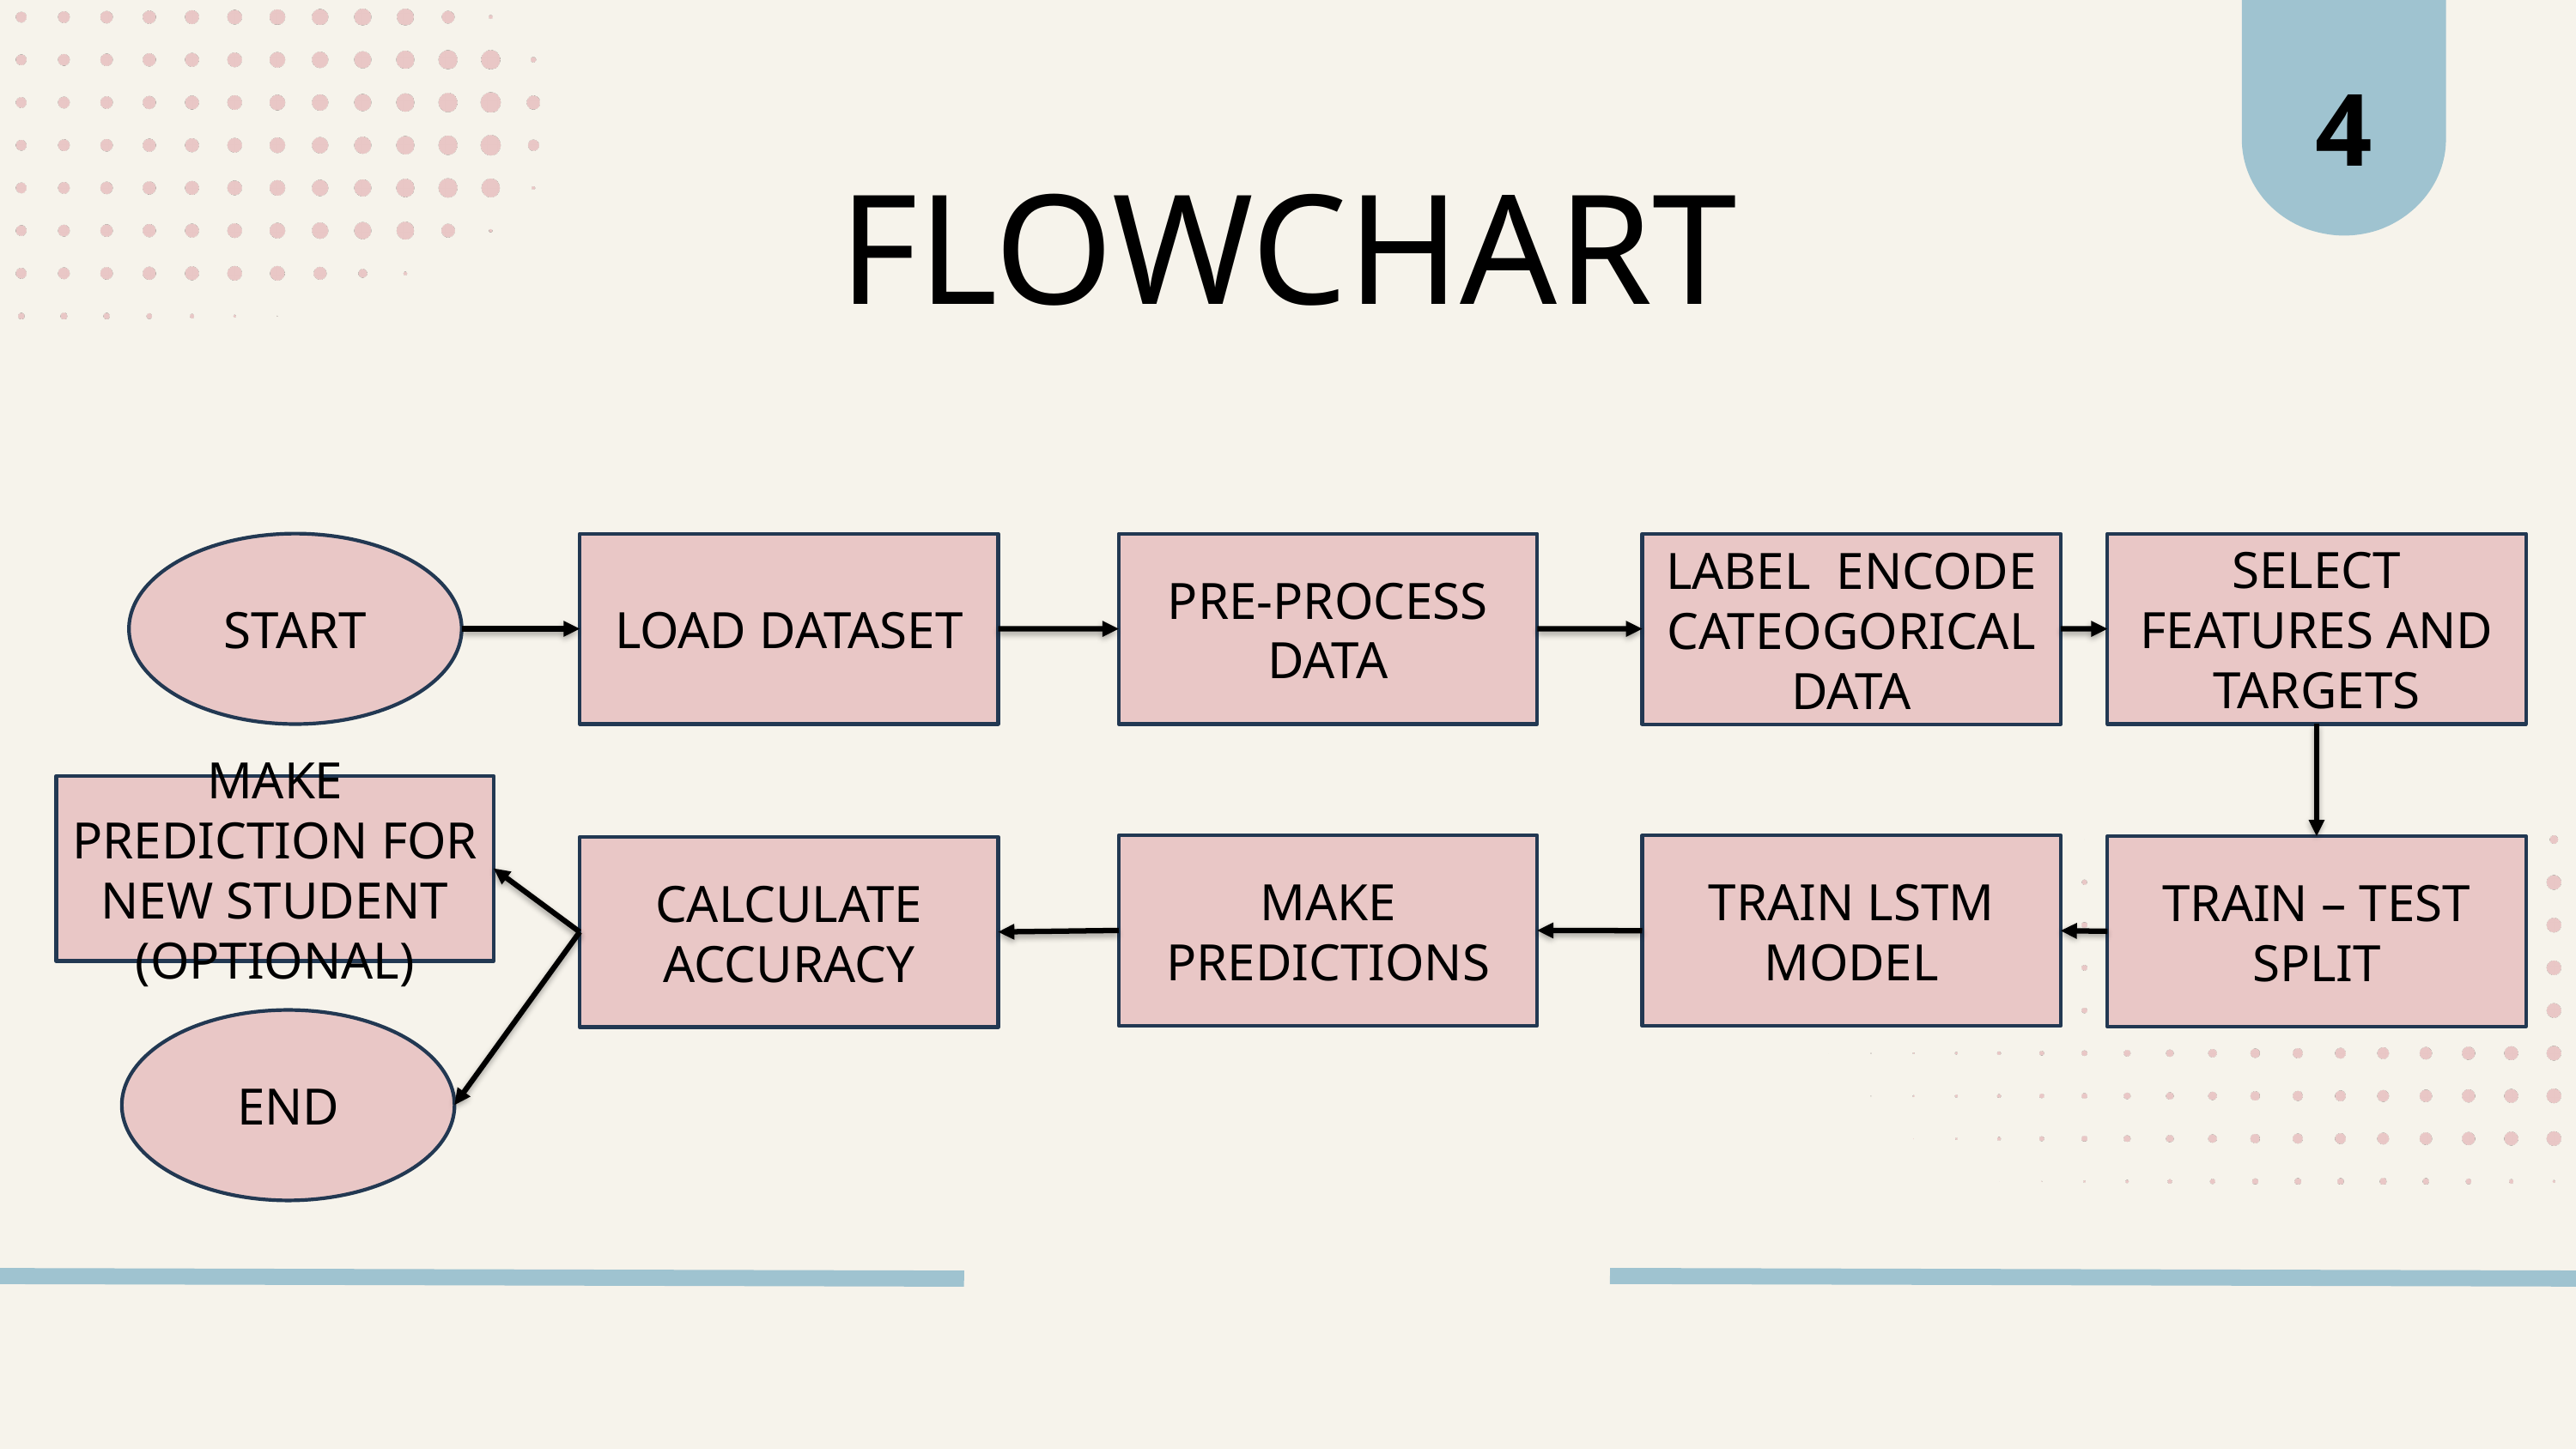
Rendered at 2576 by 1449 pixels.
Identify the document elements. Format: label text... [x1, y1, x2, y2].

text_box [493, 868, 580, 932]
text_box [1828, 835, 2576, 1185]
text_box [0, 0, 540, 319]
text_box TRAIN LSTM MODEL [1640, 834, 2063, 1028]
text_box TRAIN – TEST SPLIT [2105, 834, 2528, 1028]
text_box PRE-PROCESS DATA [1117, 532, 1539, 726]
text_box START [127, 531, 464, 726]
text_box END [119, 1008, 456, 1203]
text_box MAKE PREDICTION FOR NEW STUDENT (OPTIONAL) [54, 774, 495, 963]
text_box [2233, 0, 2455, 236]
text_box CALCULATE ACCURACY [578, 835, 1000, 1029]
text_box LOAD DATASET [578, 532, 1000, 726]
text_box MAKE PREDICTIONS [1117, 834, 1539, 1028]
text_box SELECT FEATURES AND TARGETS [2105, 532, 2528, 726]
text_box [454, 931, 580, 1106]
text_box FLOWCHART [359, 122, 2216, 336]
text_box LABEL ENCODE CATEOGORICAL DATA [1640, 532, 2063, 726]
